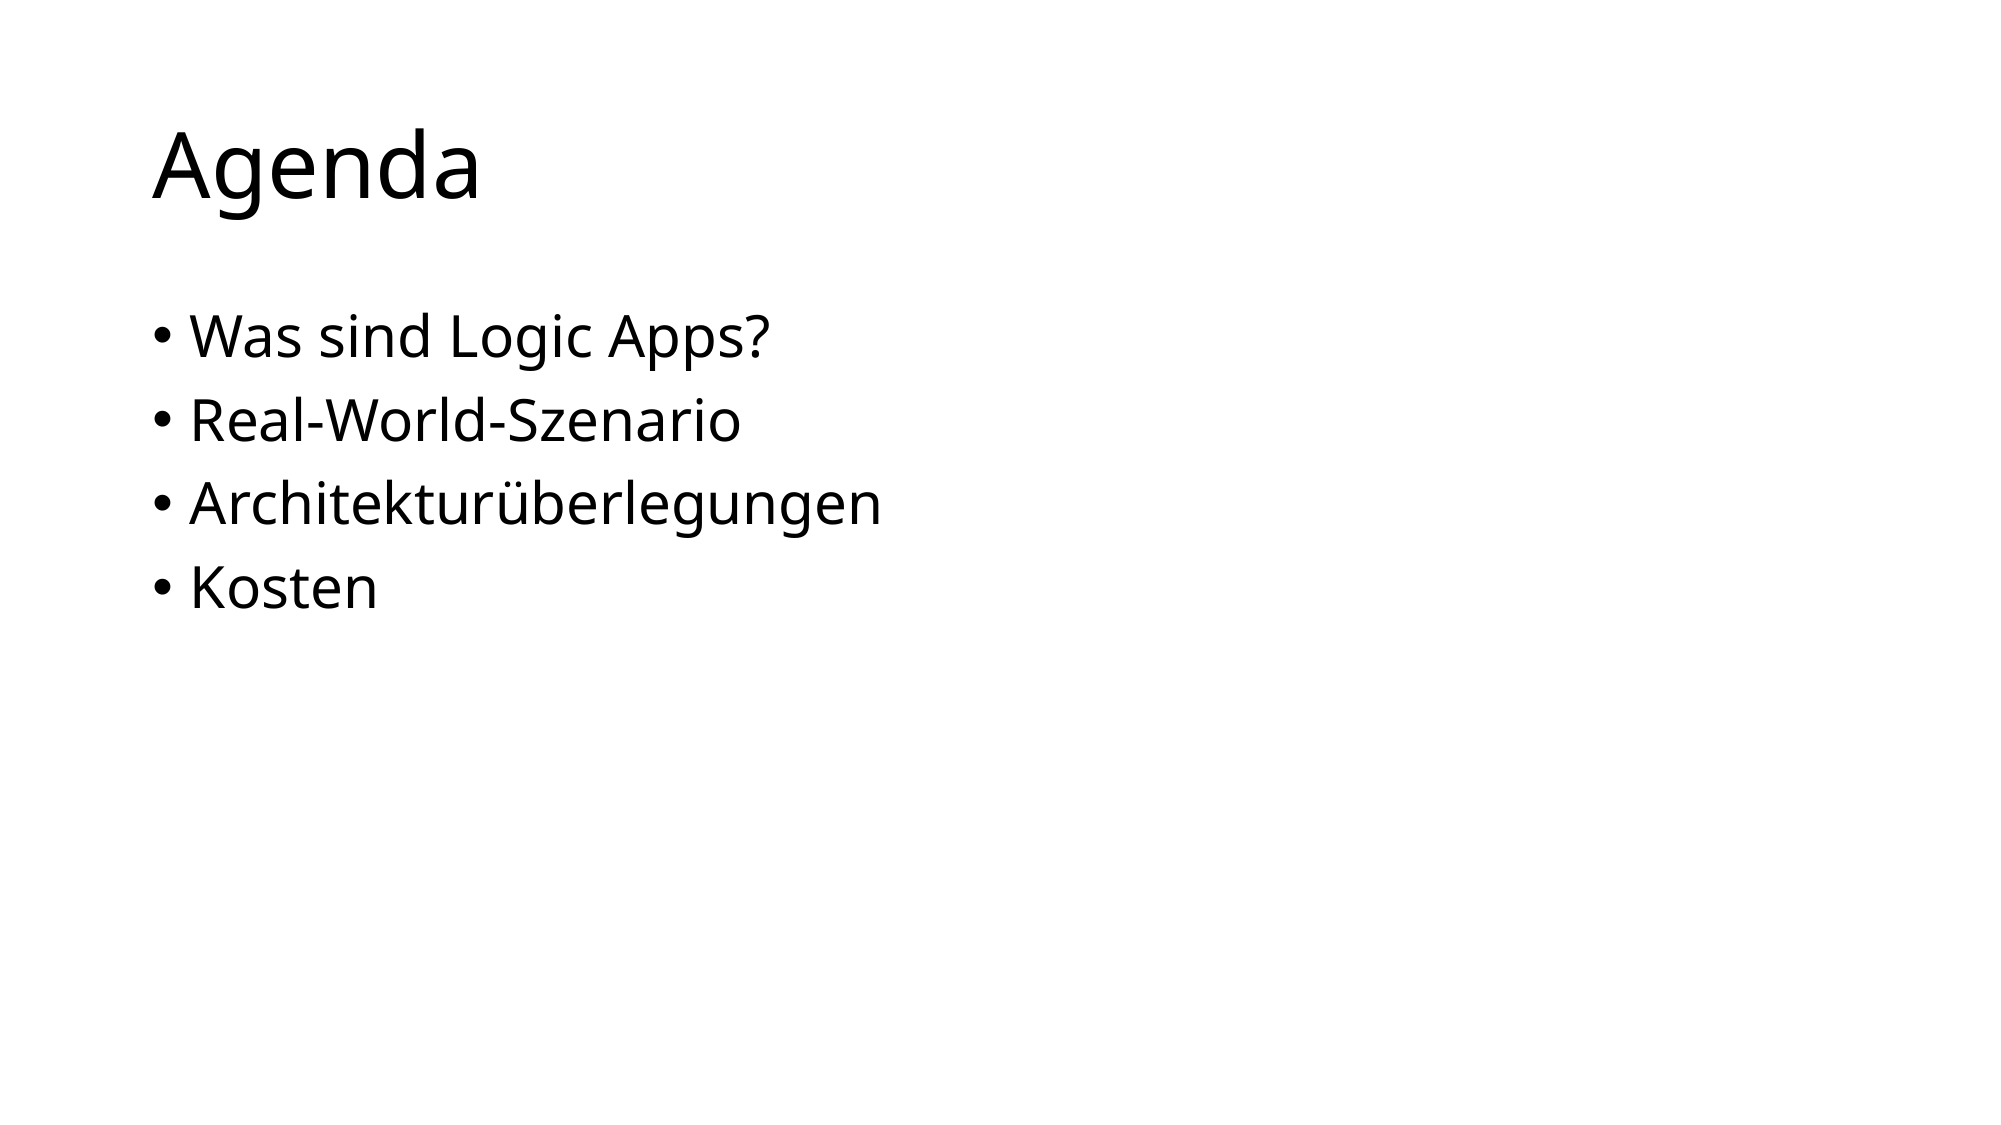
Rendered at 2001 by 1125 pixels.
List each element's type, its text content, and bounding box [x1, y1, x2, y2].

title Agenda [137, 59, 1863, 278]
list Was sind Logic Apps? Real-World-Szenario Architekturüberlegungen Kosten [137, 299, 1863, 1014]
